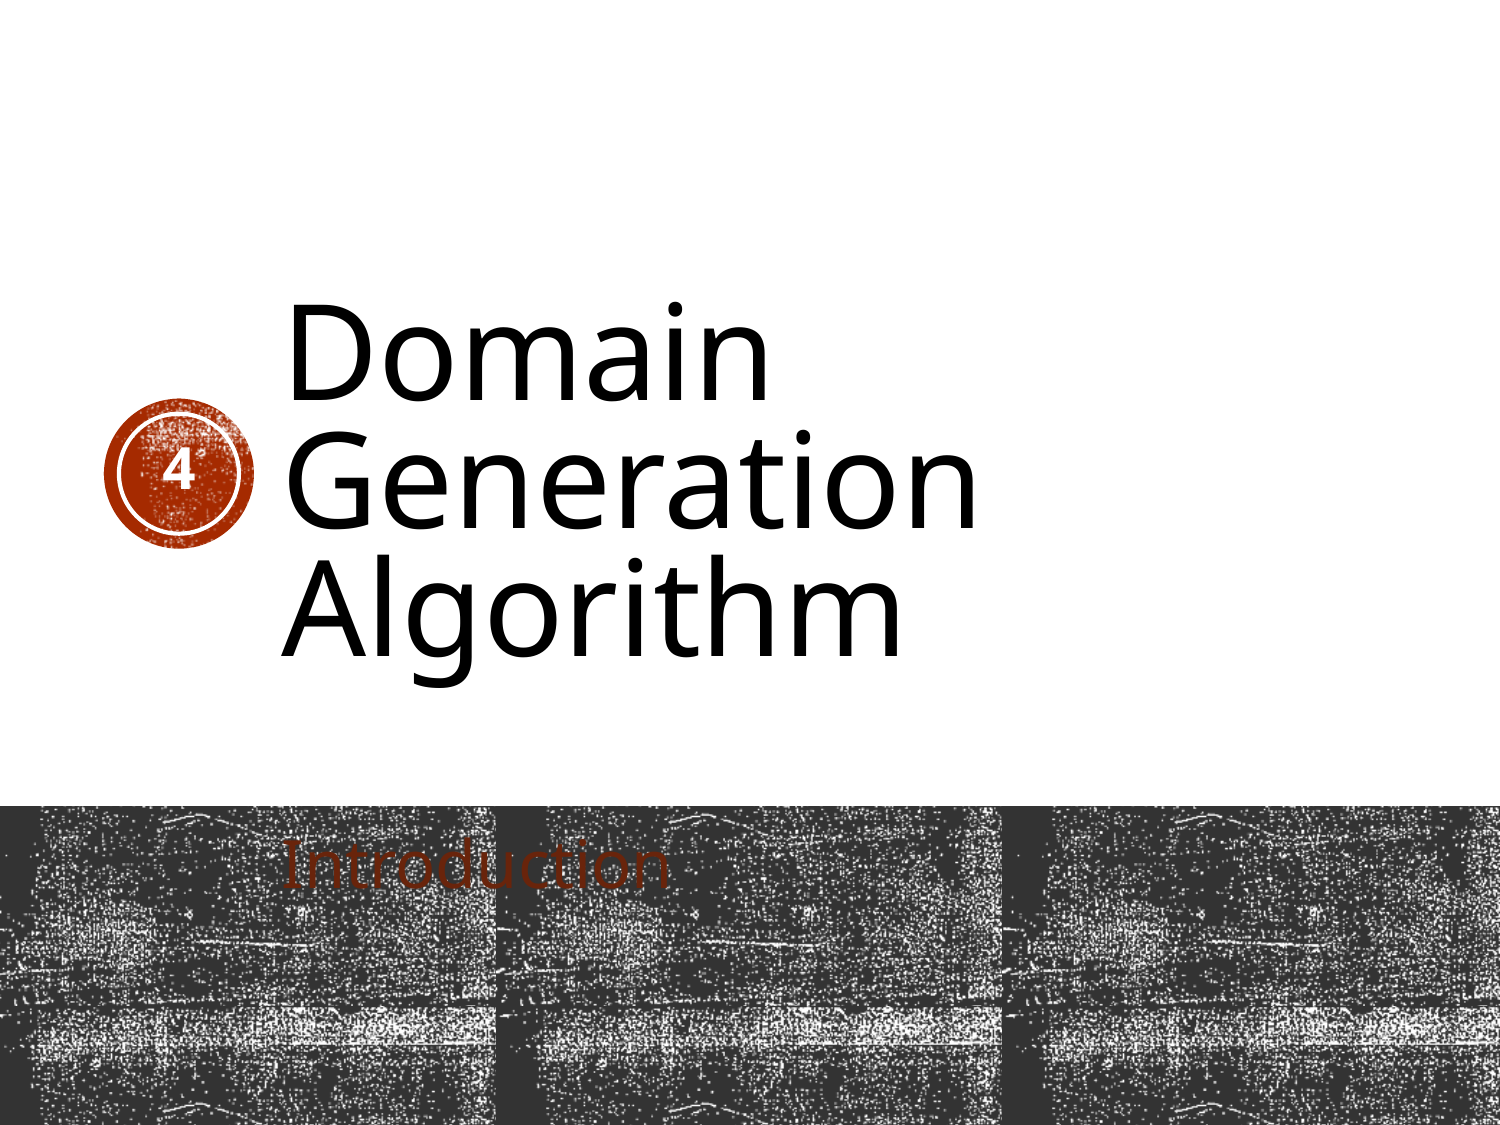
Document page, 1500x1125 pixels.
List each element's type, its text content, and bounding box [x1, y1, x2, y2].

title Domain Generation Algorithm [266, 201, 1409, 779]
list Introduction [266, 823, 1381, 999]
slide_number 4 [105, 411, 253, 530]
